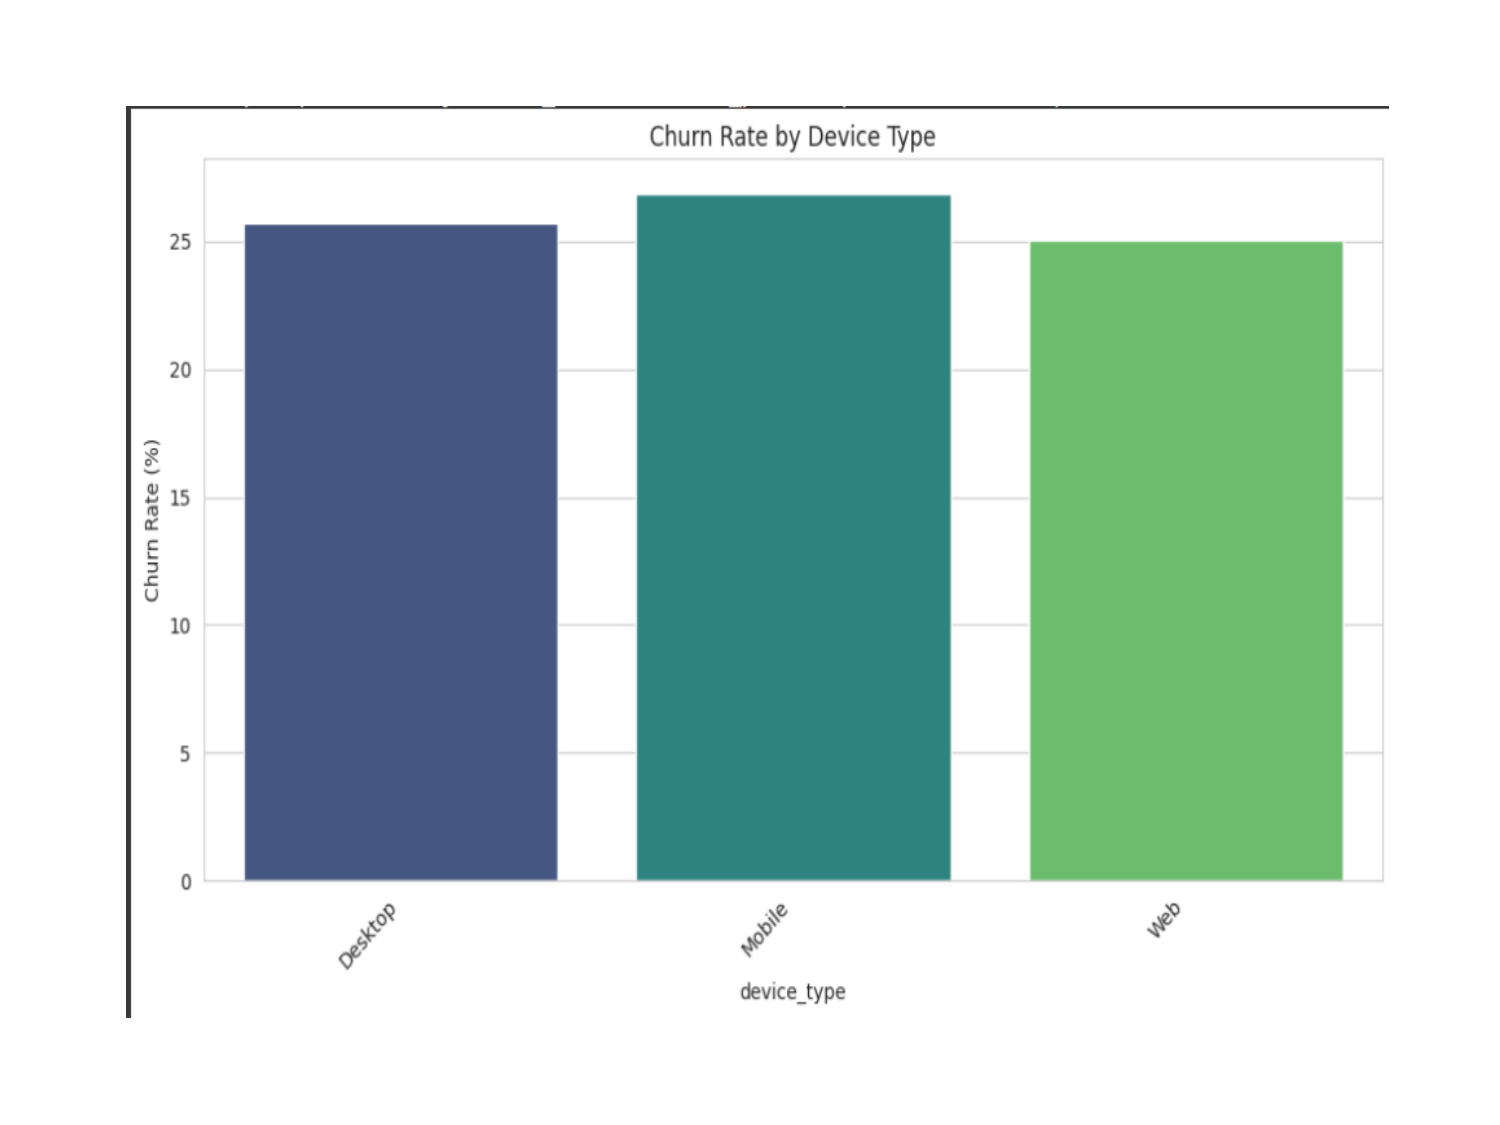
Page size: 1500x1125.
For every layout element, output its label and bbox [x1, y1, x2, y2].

picture [126, 106, 1389, 1018]
